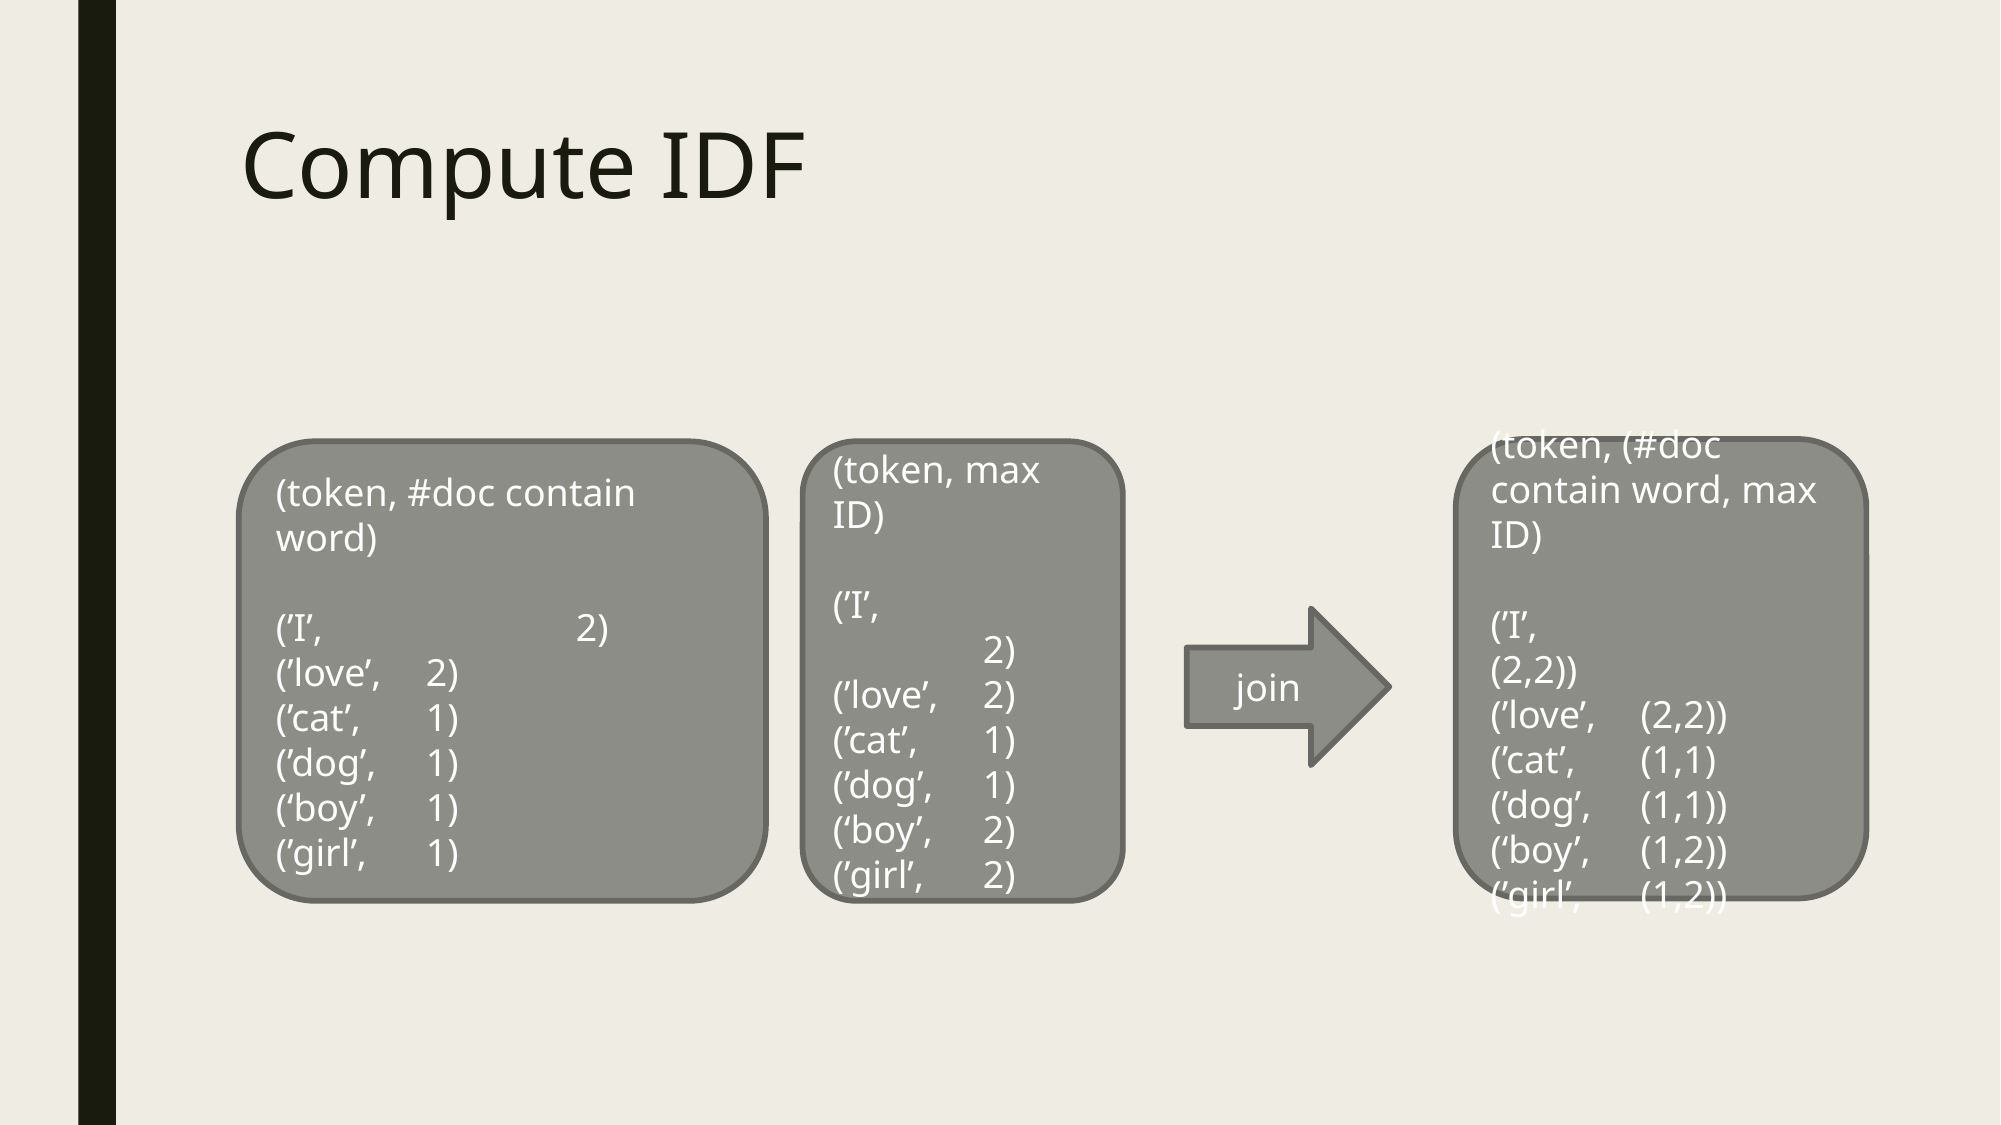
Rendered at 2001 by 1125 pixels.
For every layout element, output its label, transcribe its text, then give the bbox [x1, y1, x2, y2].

text_box join [1183, 605, 1393, 768]
title Compute IDF [225, 112, 1800, 357]
text_box (token, #doc contain word) (’I’, 2) (’love’, 2) (’cat’, 1) (’dog’, 1) (‘boy’, 1) (’girl’, 1) [235, 438, 769, 904]
text_box (token, (#doc contain word, max ID) (’I’, (2,2)) (’love’, (2,2)) (’cat’, (1,1) (’dog’, (1,1)) (‘boy’, (1,2)) (’girl’, (1,2)) [1452, 436, 1870, 902]
text_box (token, max ID) (’I’, 2) (’love’, 2) (’cat’, 1) (’dog’, 1) (‘boy’, 2) (’girl’, 2) [799, 438, 1126, 904]
